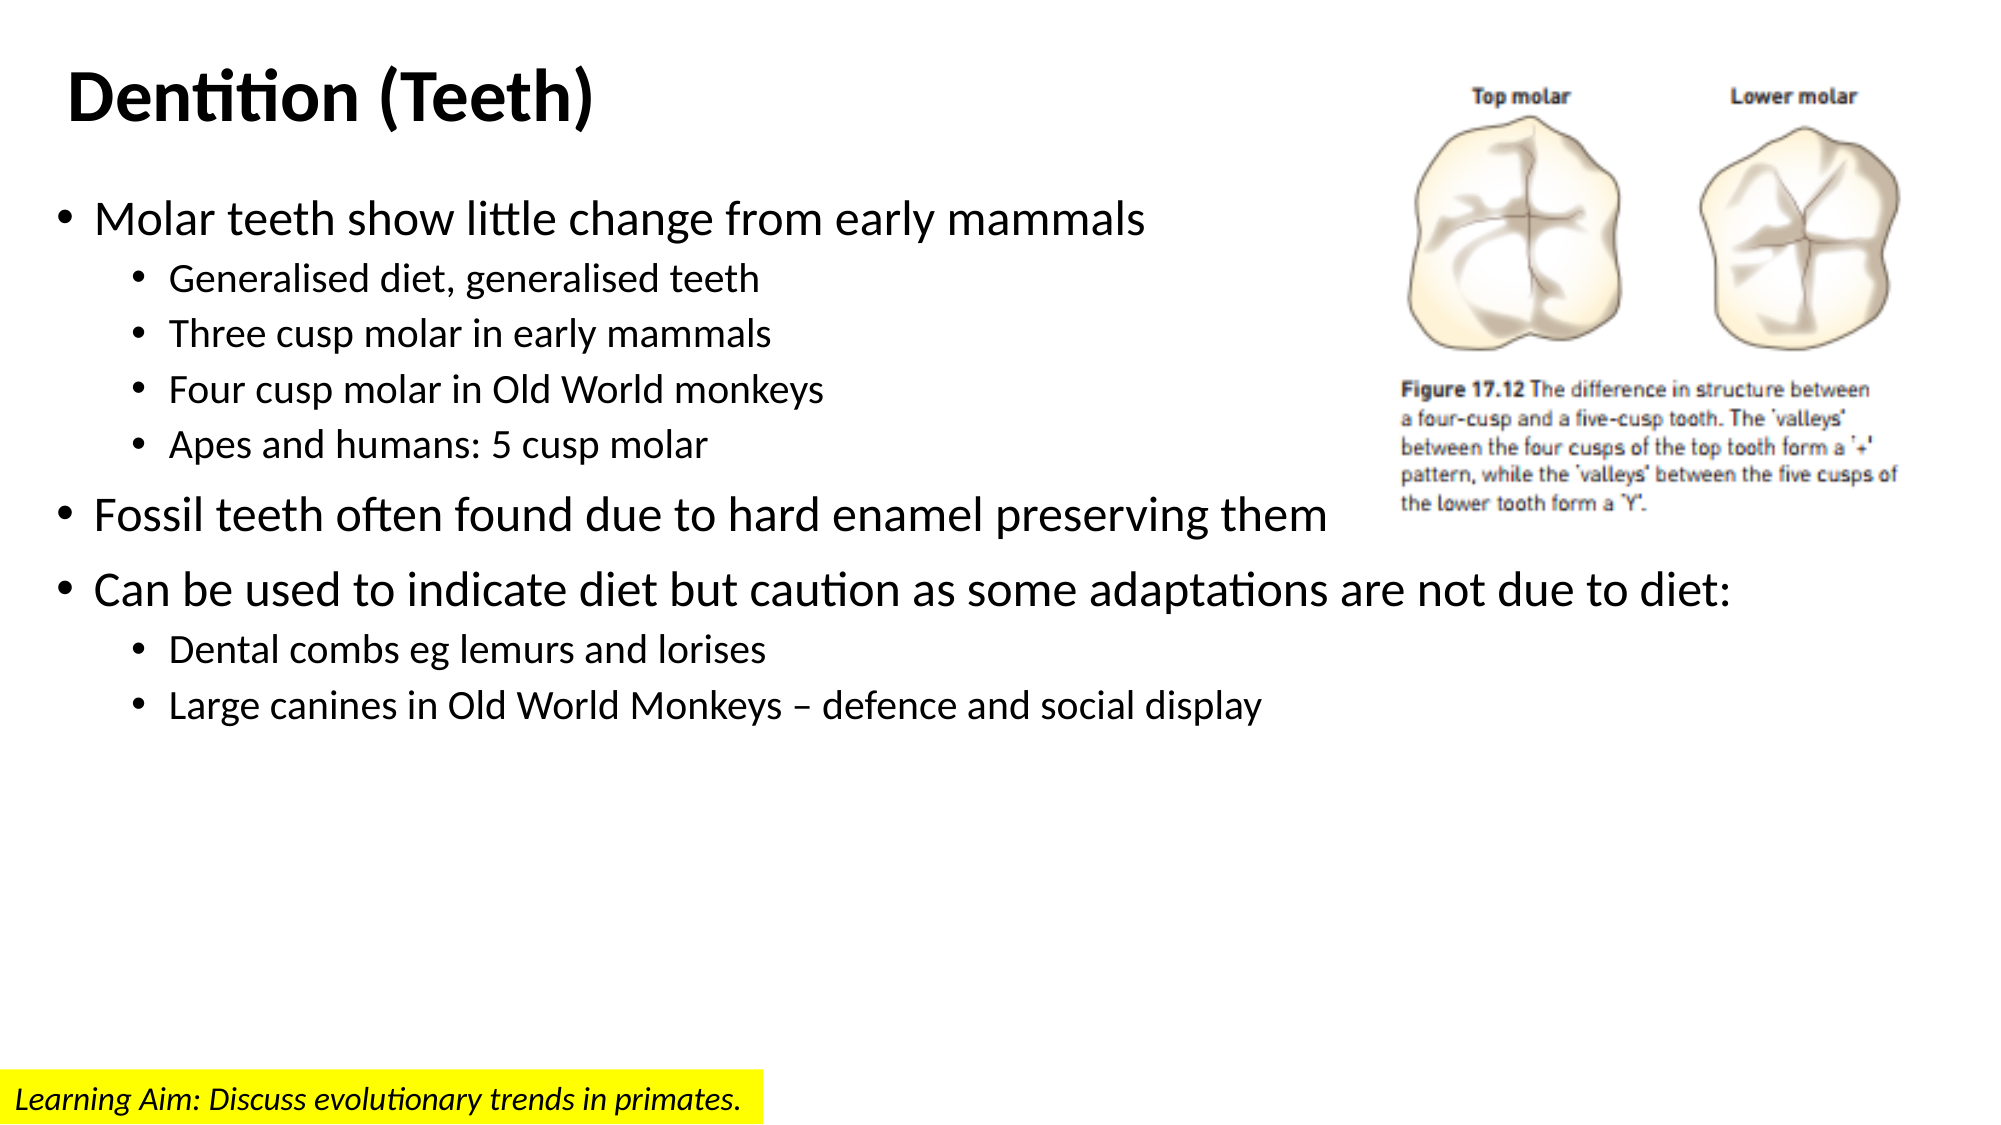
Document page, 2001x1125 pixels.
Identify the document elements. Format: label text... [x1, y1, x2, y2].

list Molar teeth show little change from early mammals Generalised diet, generalised teeth Three cusp molar in early mammals Four cusp molar in Old World monkeys Apes and humans: 5 cusp molar Fossil teeth often found due to hard enamel preserving them Can be used to indicate diet but caution as some adaptations are not due to diet: Dental combs eg lemurs and lorises Large canines in Old World Monkeys – defence and social display [41, 184, 1753, 1059]
text_box Learning Aim: Discuss evolutionary trends in primates. [0, 1069, 763, 1125]
title Dentition (Teeth) [52, 45, 1675, 149]
picture [1362, 56, 1918, 538]
